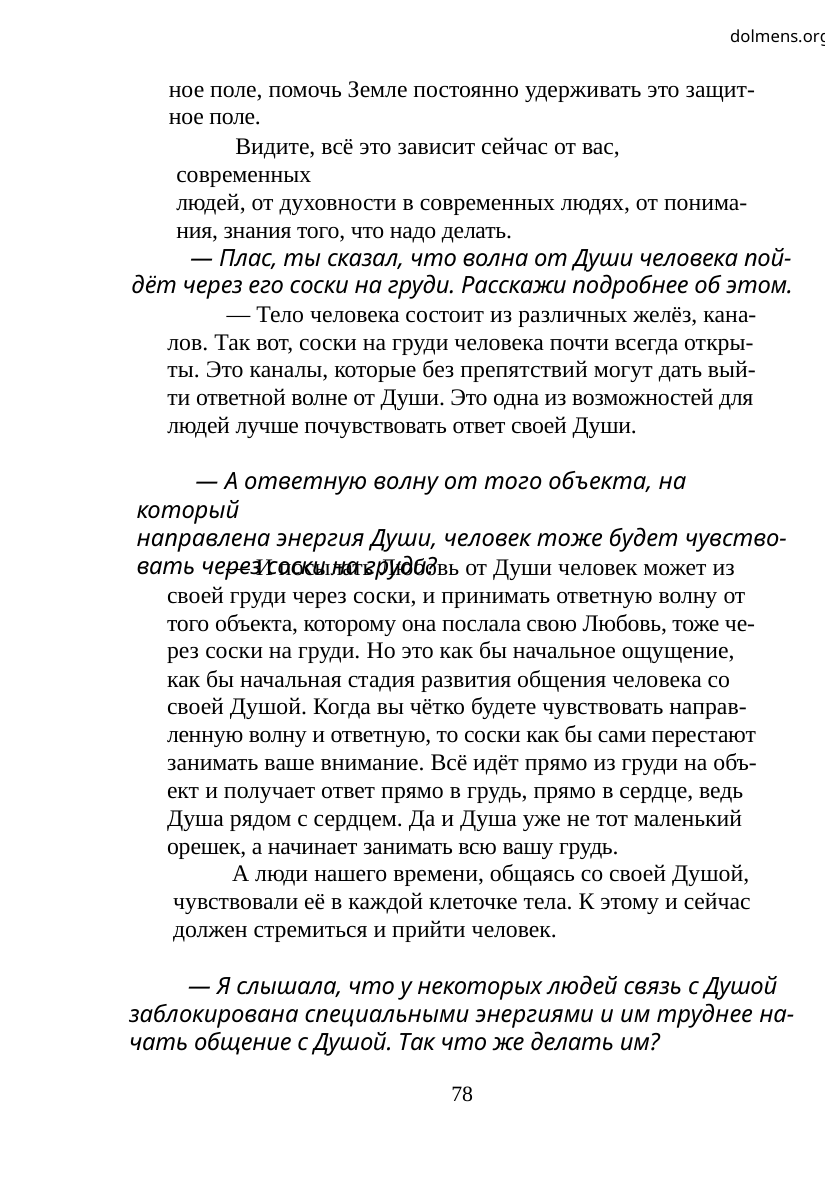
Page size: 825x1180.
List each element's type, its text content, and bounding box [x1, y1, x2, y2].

text_box — И посылать Любовь от Души человек может из своей груди через соски, и принимать ответную волну от того объекта, которому она послала свою Любовь, тоже че- рез соски на груди. Но это как бы начальное ощущение, как бы начальная стадия развития общения человека со своей Душой. Когда вы чётко будете чувствовать направ- ленную волну и ответную, то соски как бы сами перестают занимать ваше внимание. Всё идёт прямо из груди на объ- ект и получает ответ прямо в грудь, прямо в сердце, ведь Душа рядом с сердцем. Да и Душа уже не тот маленький орешек, а начинает занимать всю вашу грудь. [167, 552, 758, 888]
text_box — Плас, ты сказал, что волна от Души человека пой- дёт через его соски на груди. Расскажи подробнее об этом. [131, 243, 794, 326]
text_box — Тело человека состоит из различных желёз, кана- лов. Так вот, соски на груди человека почти всегда откры- ты. Это каналы, которые без препятствий могут дать вый- ти ответной волне от Души. Это одна из возможностей для людей лучше почувствовать ответ своей Души. [167, 299, 758, 466]
text_box А люди нашего времени, общаясь со своей Душой, чувствовали её в каждой клеточке тела. К этому и сейчас должен стремиться и прийти человек. [173, 858, 752, 970]
text_box Видите, всё это зависит сейчас от вас, современных людей, от духовности в современных людях, от понима- ния, знания того, что надо делать. [176, 131, 749, 243]
text_box — Я слышала, что у некоторых людей связь с Душой заблокирована специальными энергиями и им труднее на- чать общение с Душой. Так что же делать им? [129, 970, 796, 1084]
text_box dolmens.org [730, 27, 825, 66]
text_box ное поле, помочь Земле постоянно удерживать это защит- ное поле. [168, 75, 756, 157]
text_box — А ответную волну от того объекта, на который направлена энергия Души, человек тоже будет чувство- вать через соски на груди? [136, 466, 789, 579]
text_box 78 [451, 1079, 474, 1132]
